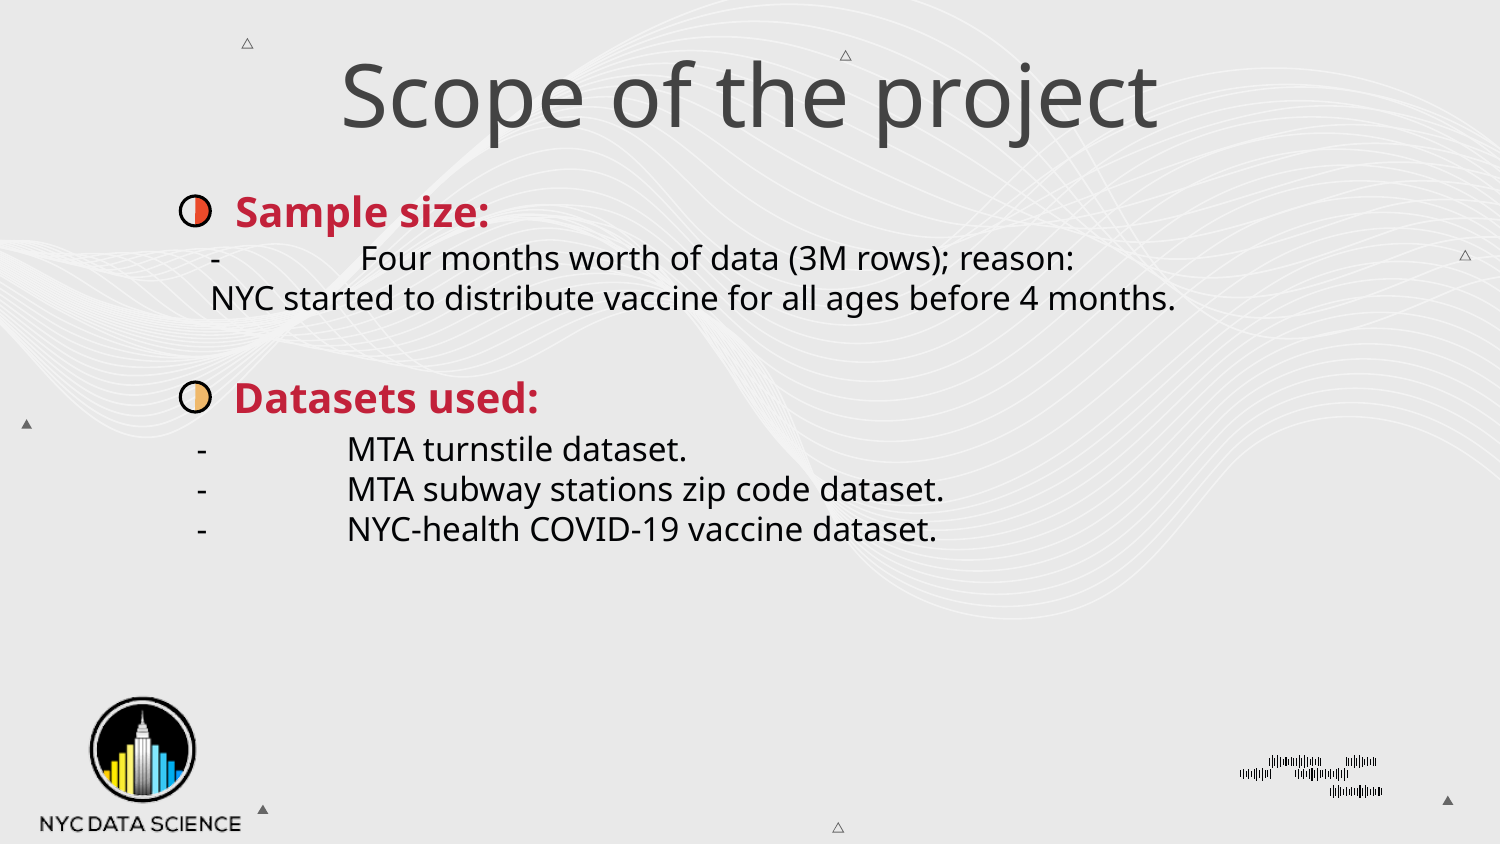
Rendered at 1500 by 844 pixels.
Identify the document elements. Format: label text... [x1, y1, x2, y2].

text_box Sample size: [95, 177, 640, 245]
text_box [180, 381, 211, 413]
text_box - Four months worth of data (3M rows); reason: NYC started to distribute vaccine for all ages before 4 months. [210, 233, 1206, 321]
picture [10, 683, 271, 835]
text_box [180, 195, 211, 227]
text_box - MTA turnstile dataset. - MTA subway stations zip code dataset. - NYC-health COVID-19 vaccine dataset. [196, 444, 1192, 532]
title Scope of the project [118, 45, 1382, 140]
text_box Datasets used: [233, 364, 562, 431]
